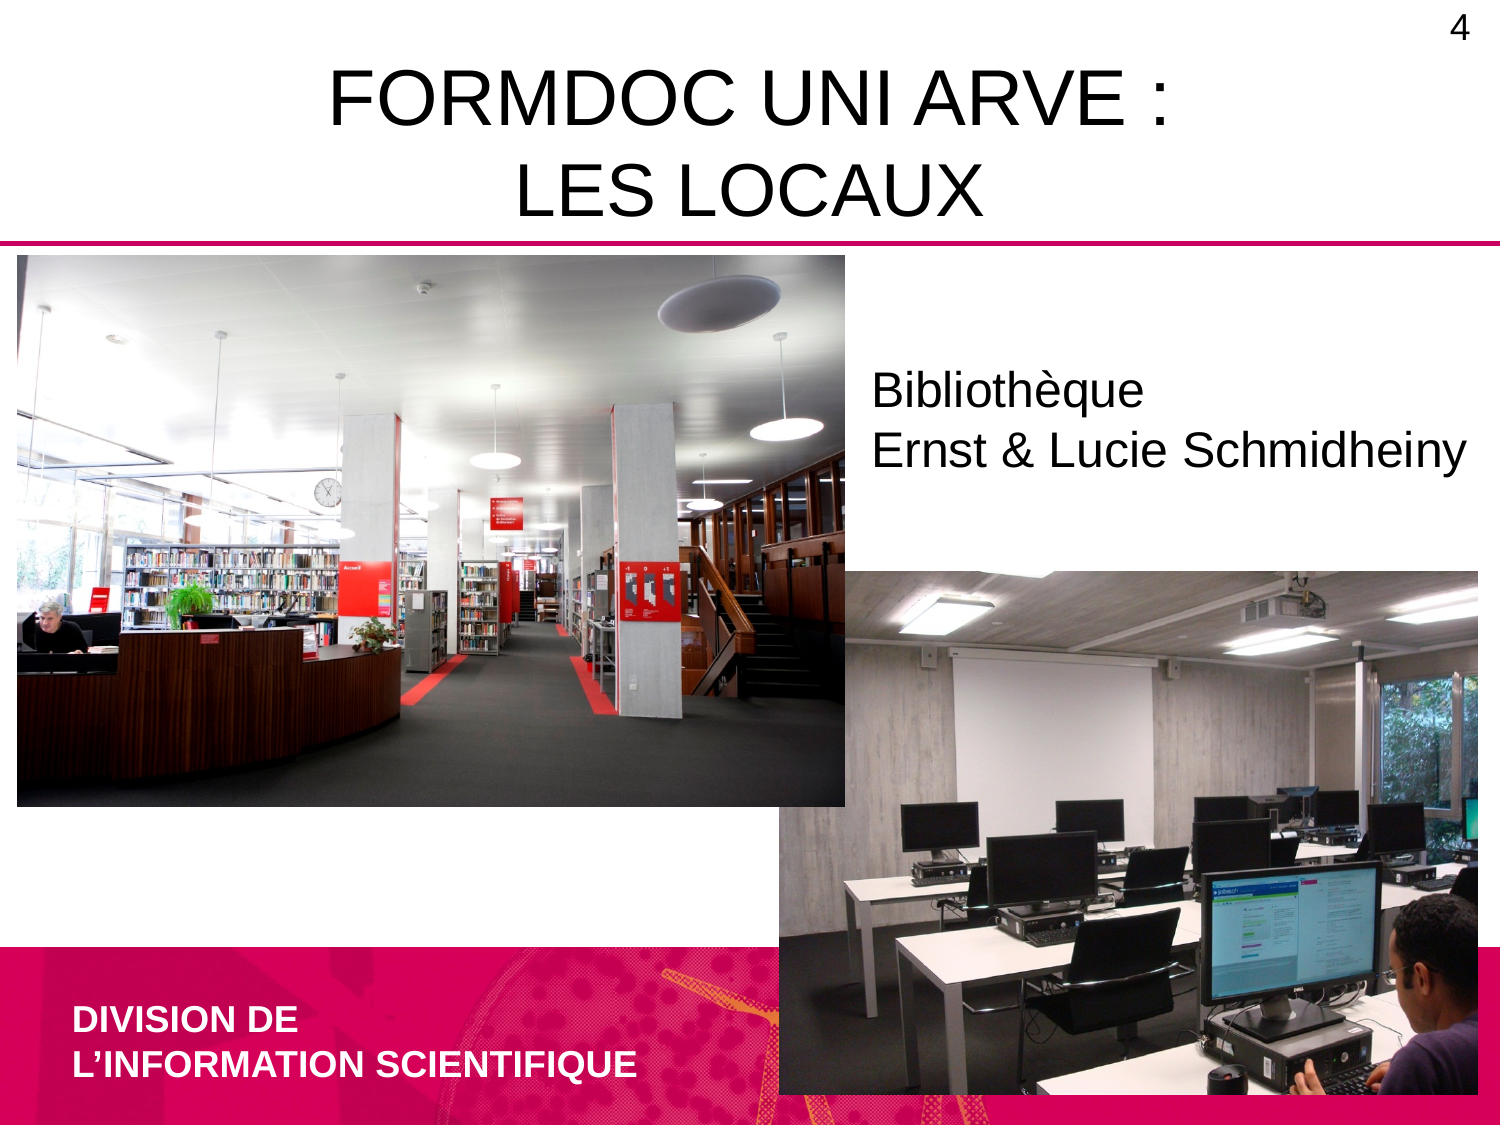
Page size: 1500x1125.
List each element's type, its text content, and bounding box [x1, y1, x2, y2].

title FormDoc Uni Arve : Les locaux [75, 45, 1425, 233]
slide_number 4 [1435, 0, 1500, 67]
picture [0, 255, 1500, 1125]
text_box Bibliothèque Ernst & Lucie Schmidheiny [856, 349, 1500, 485]
